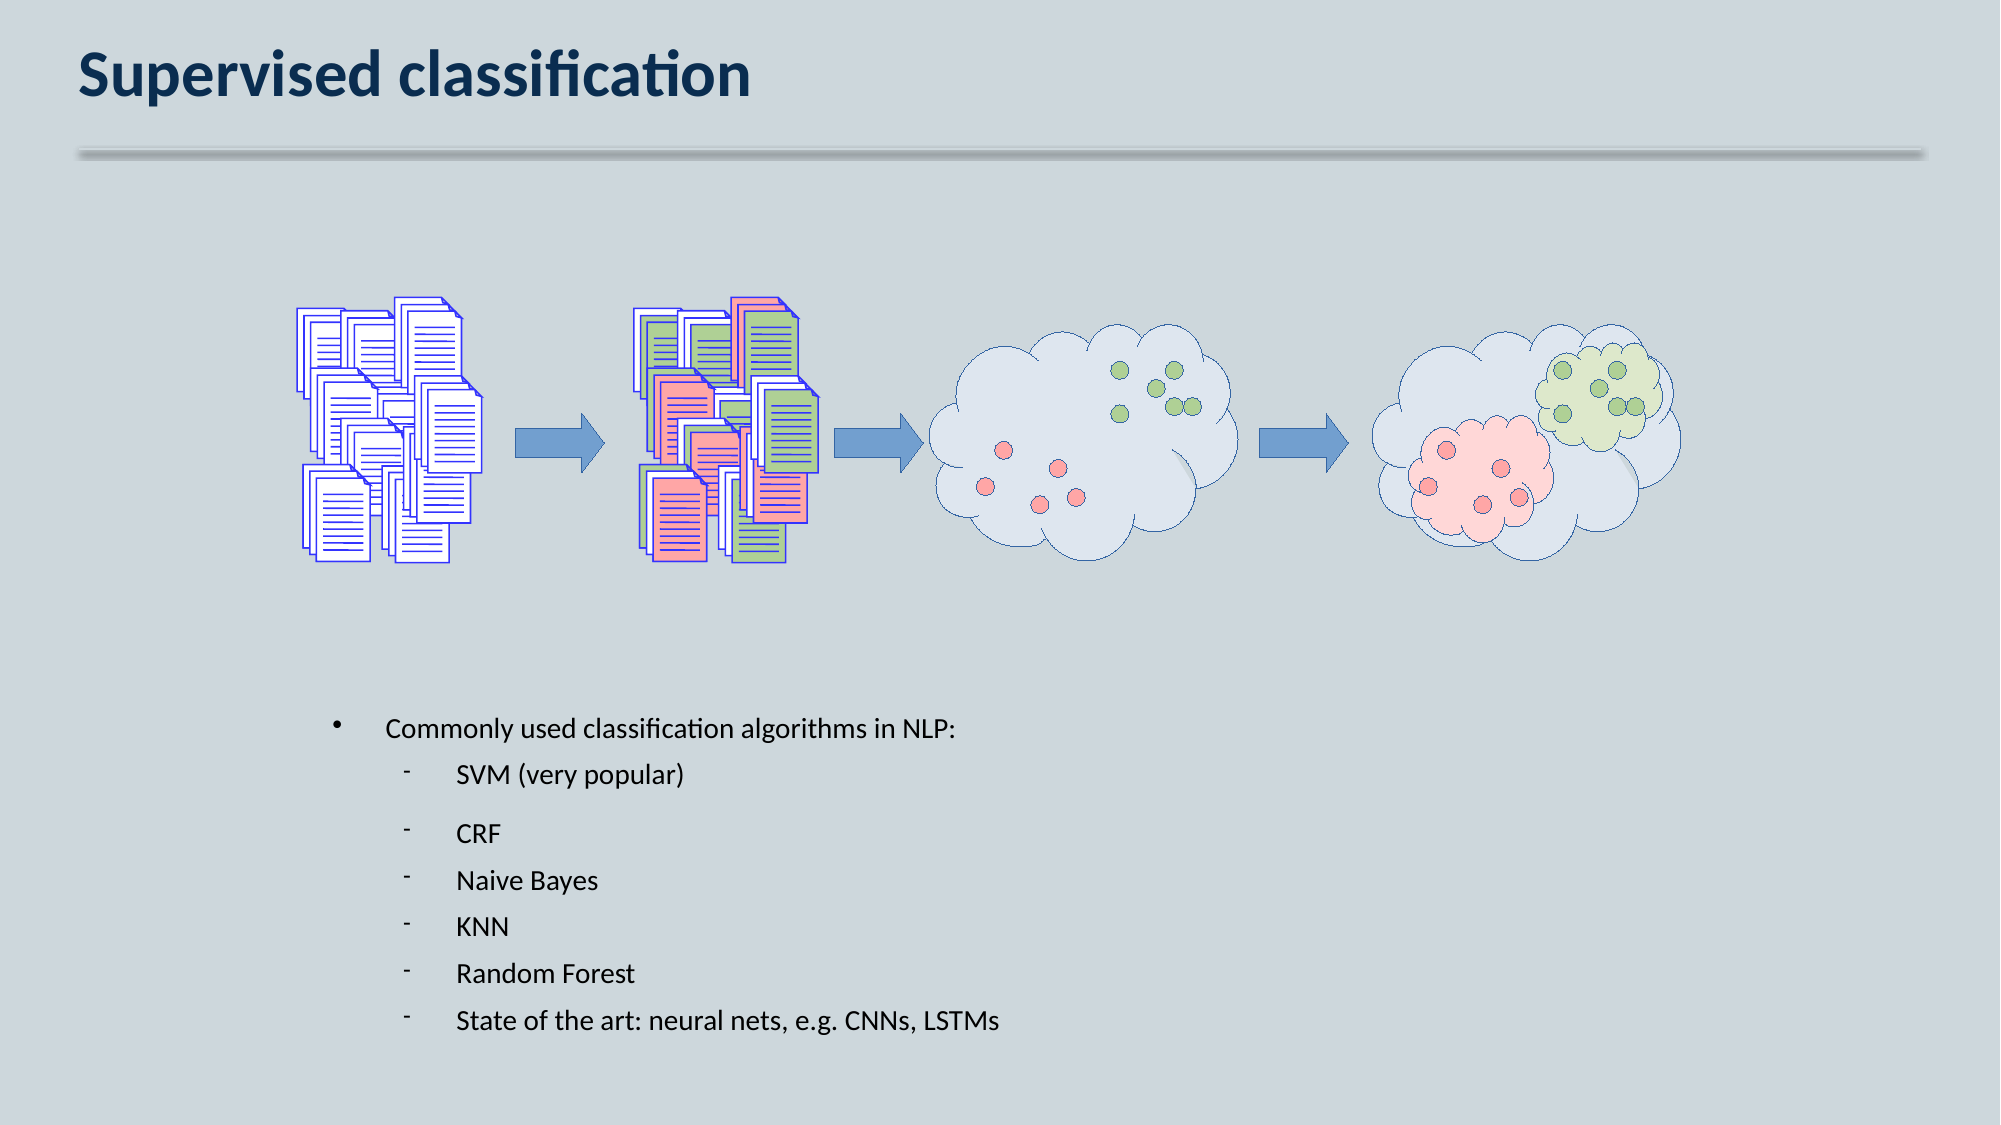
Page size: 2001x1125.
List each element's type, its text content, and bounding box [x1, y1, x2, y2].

text_box [1626, 397, 1645, 416]
text_box [1030, 495, 1049, 514]
text_box [1590, 379, 1609, 398]
text_box [834, 413, 924, 473]
text_box [1067, 488, 1086, 507]
text_box [1491, 459, 1511, 478]
text_box [1408, 415, 1554, 543]
text_box [929, 324, 1239, 561]
text_box [976, 477, 995, 496]
text_box [1608, 397, 1627, 416]
text_box [1510, 488, 1529, 507]
text_box [1535, 342, 1663, 452]
text_box [1553, 361, 1572, 380]
text_box [1184, 397, 1202, 416]
text_box [1437, 441, 1456, 460]
text_box [1419, 477, 1438, 496]
text_box [515, 413, 605, 473]
text_box [1049, 459, 1068, 478]
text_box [296, 297, 482, 563]
text_box [1110, 404, 1129, 423]
text_box [1259, 413, 1349, 473]
text_box [1147, 379, 1166, 398]
text_box [1165, 397, 1184, 416]
text_box [1473, 495, 1492, 514]
text_box [1608, 361, 1627, 380]
text_box Commonly used classification algorithms in NLP: SVM (very popular) CRF Naive Bayes KNN Random Forest State of the art: neural nets, e.g. CNNs, LSTMs [314, 708, 1048, 939]
text_box [1110, 361, 1129, 380]
text_box [1553, 404, 1572, 423]
title Supervised classification [78, 29, 1922, 148]
text_box [1372, 324, 1681, 561]
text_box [633, 297, 819, 563]
text_box [994, 441, 1013, 460]
text_box [1165, 361, 1184, 380]
